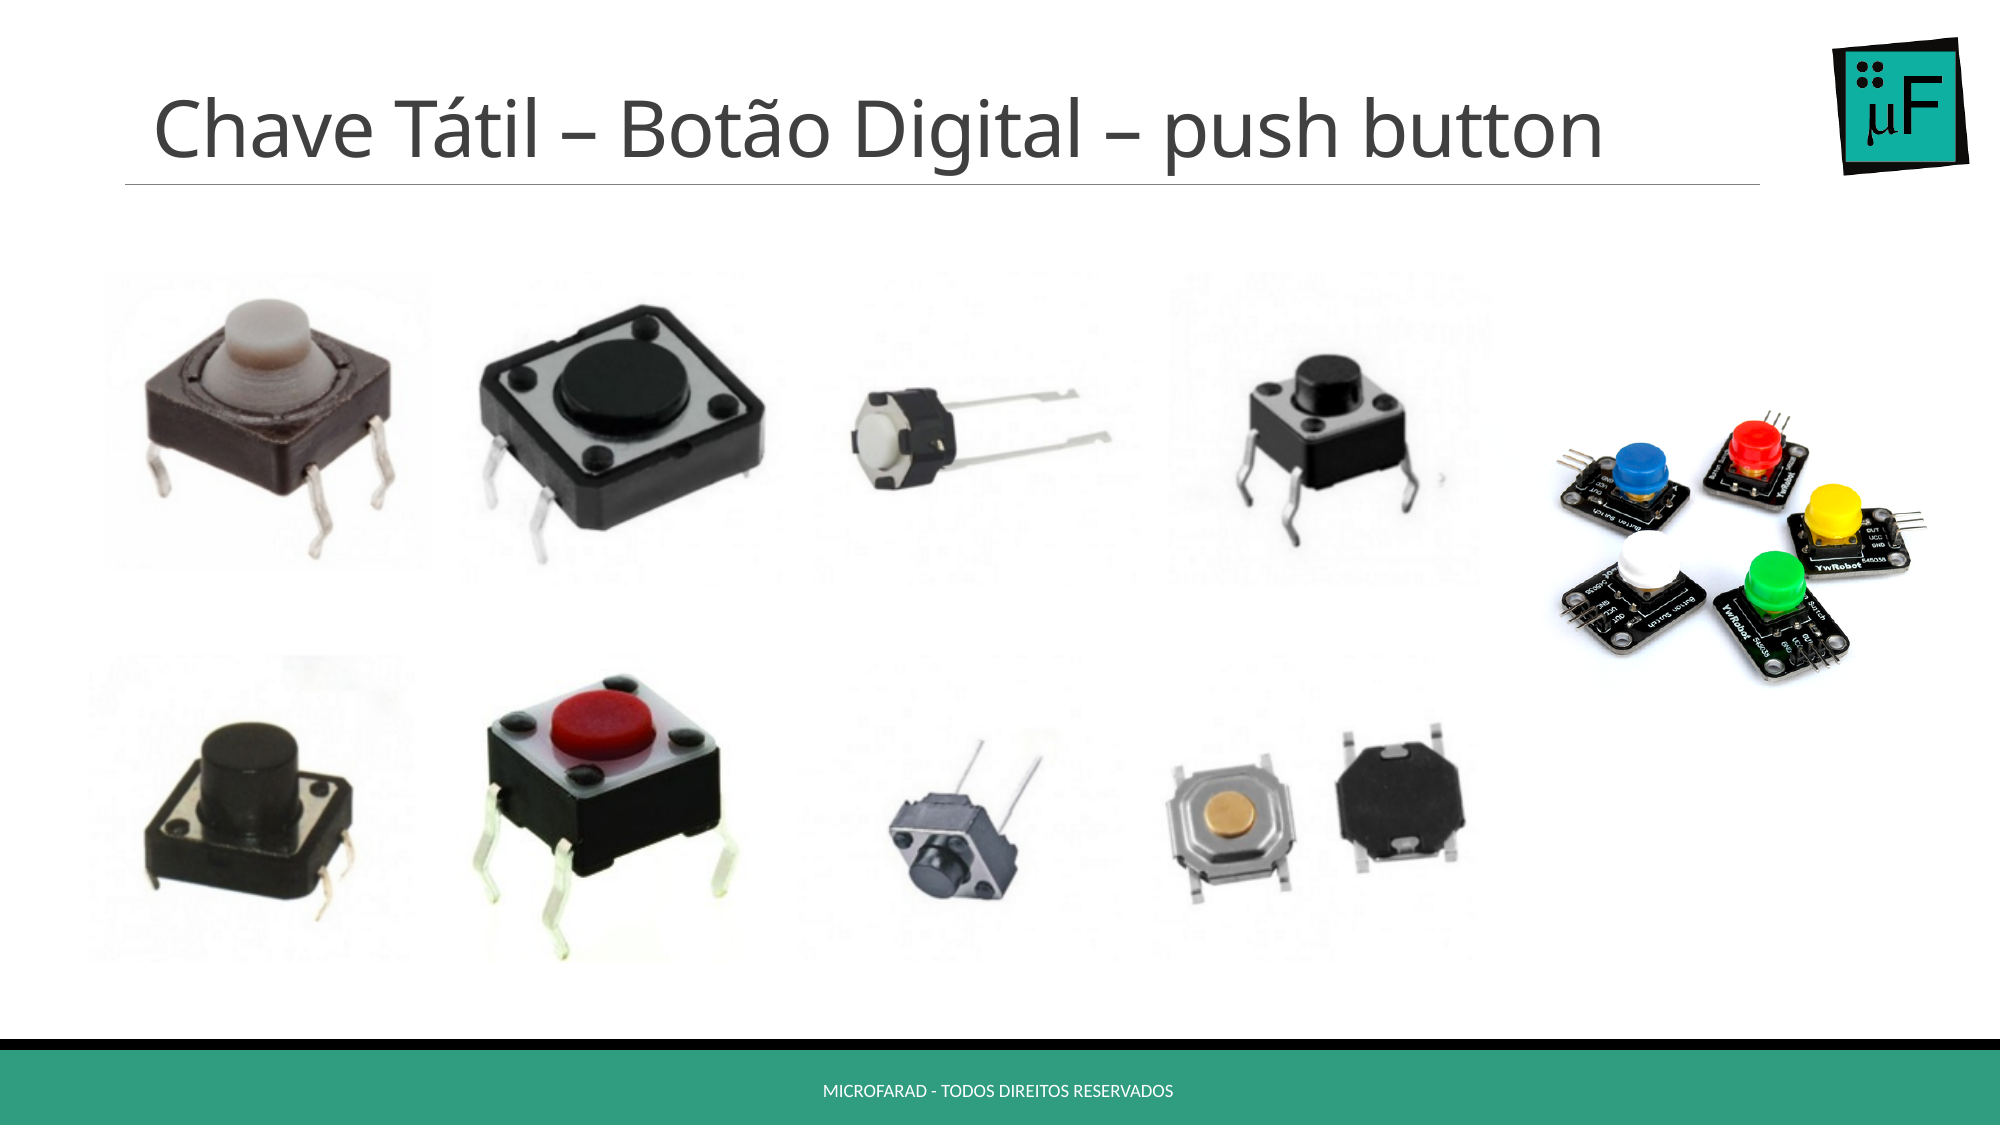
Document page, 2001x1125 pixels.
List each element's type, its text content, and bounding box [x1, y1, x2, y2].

picture [1829, 27, 1972, 185]
picture [61, 265, 1985, 975]
footer Microfarad - Todos direitos reservados [604, 1059, 1396, 1120]
title Chave Tátil – Botão Digital – push button [137, 14, 1732, 182]
